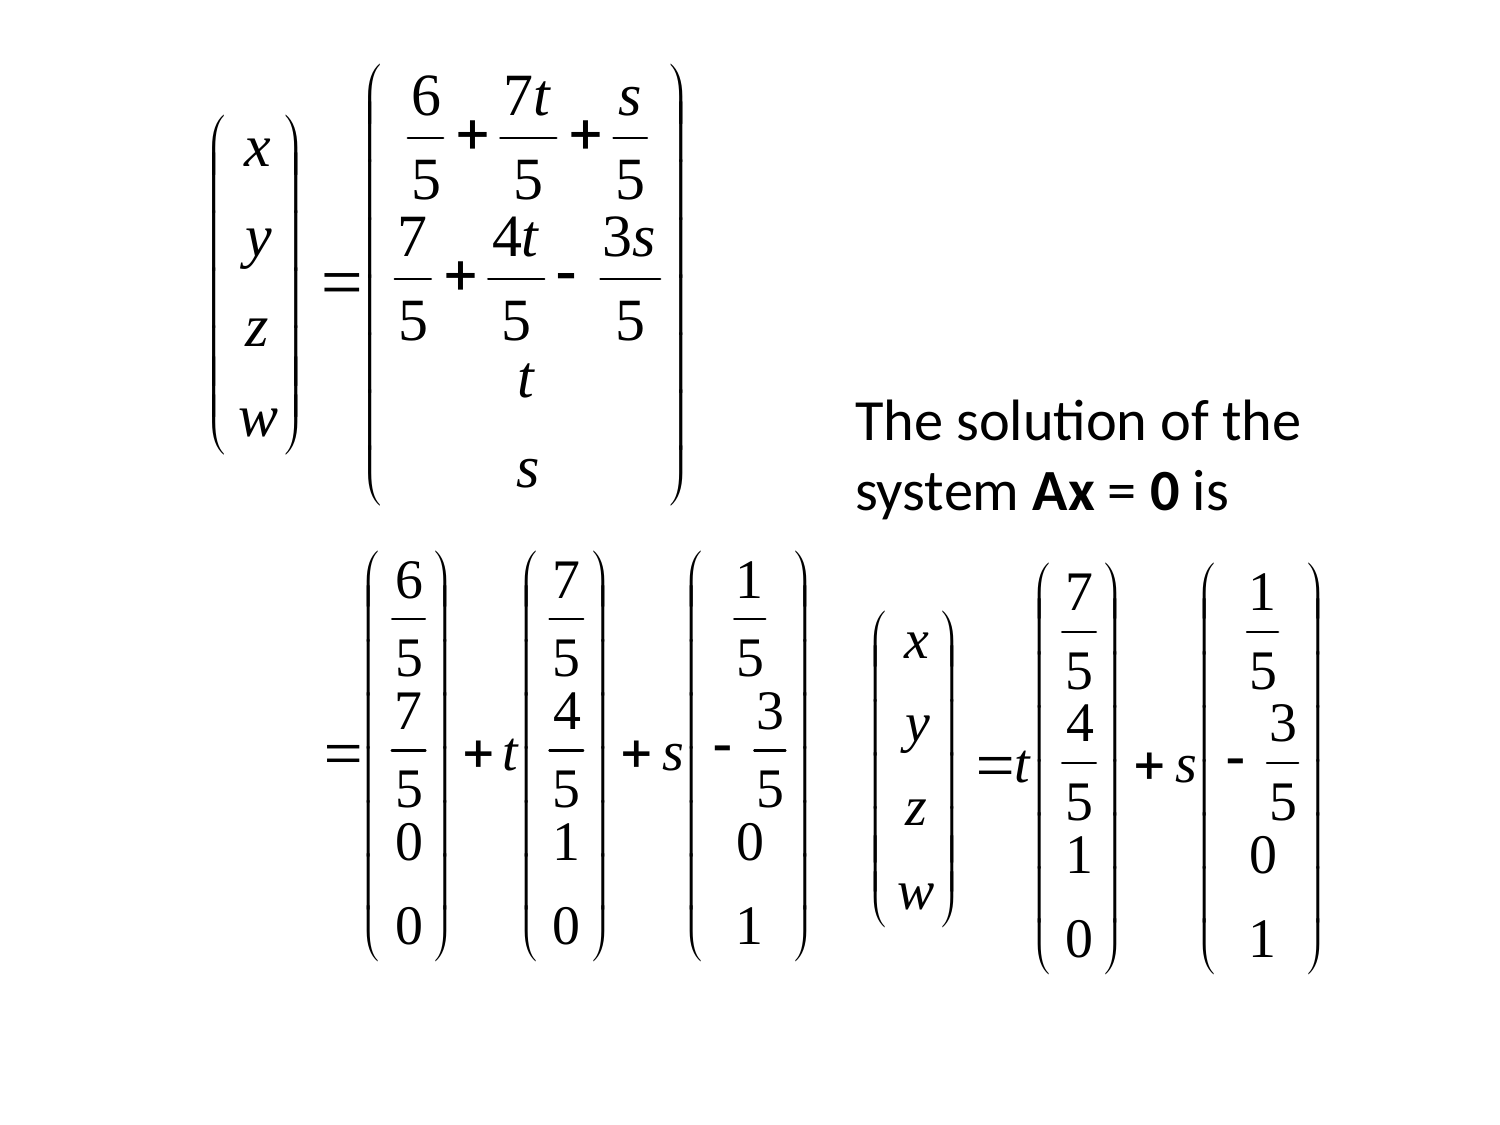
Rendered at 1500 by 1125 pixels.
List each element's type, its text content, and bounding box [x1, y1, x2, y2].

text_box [862, 549, 1338, 989]
text_box The solution of the system Ax = 0 is [840, 374, 1317, 530]
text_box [312, 537, 825, 976]
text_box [199, 49, 701, 521]
